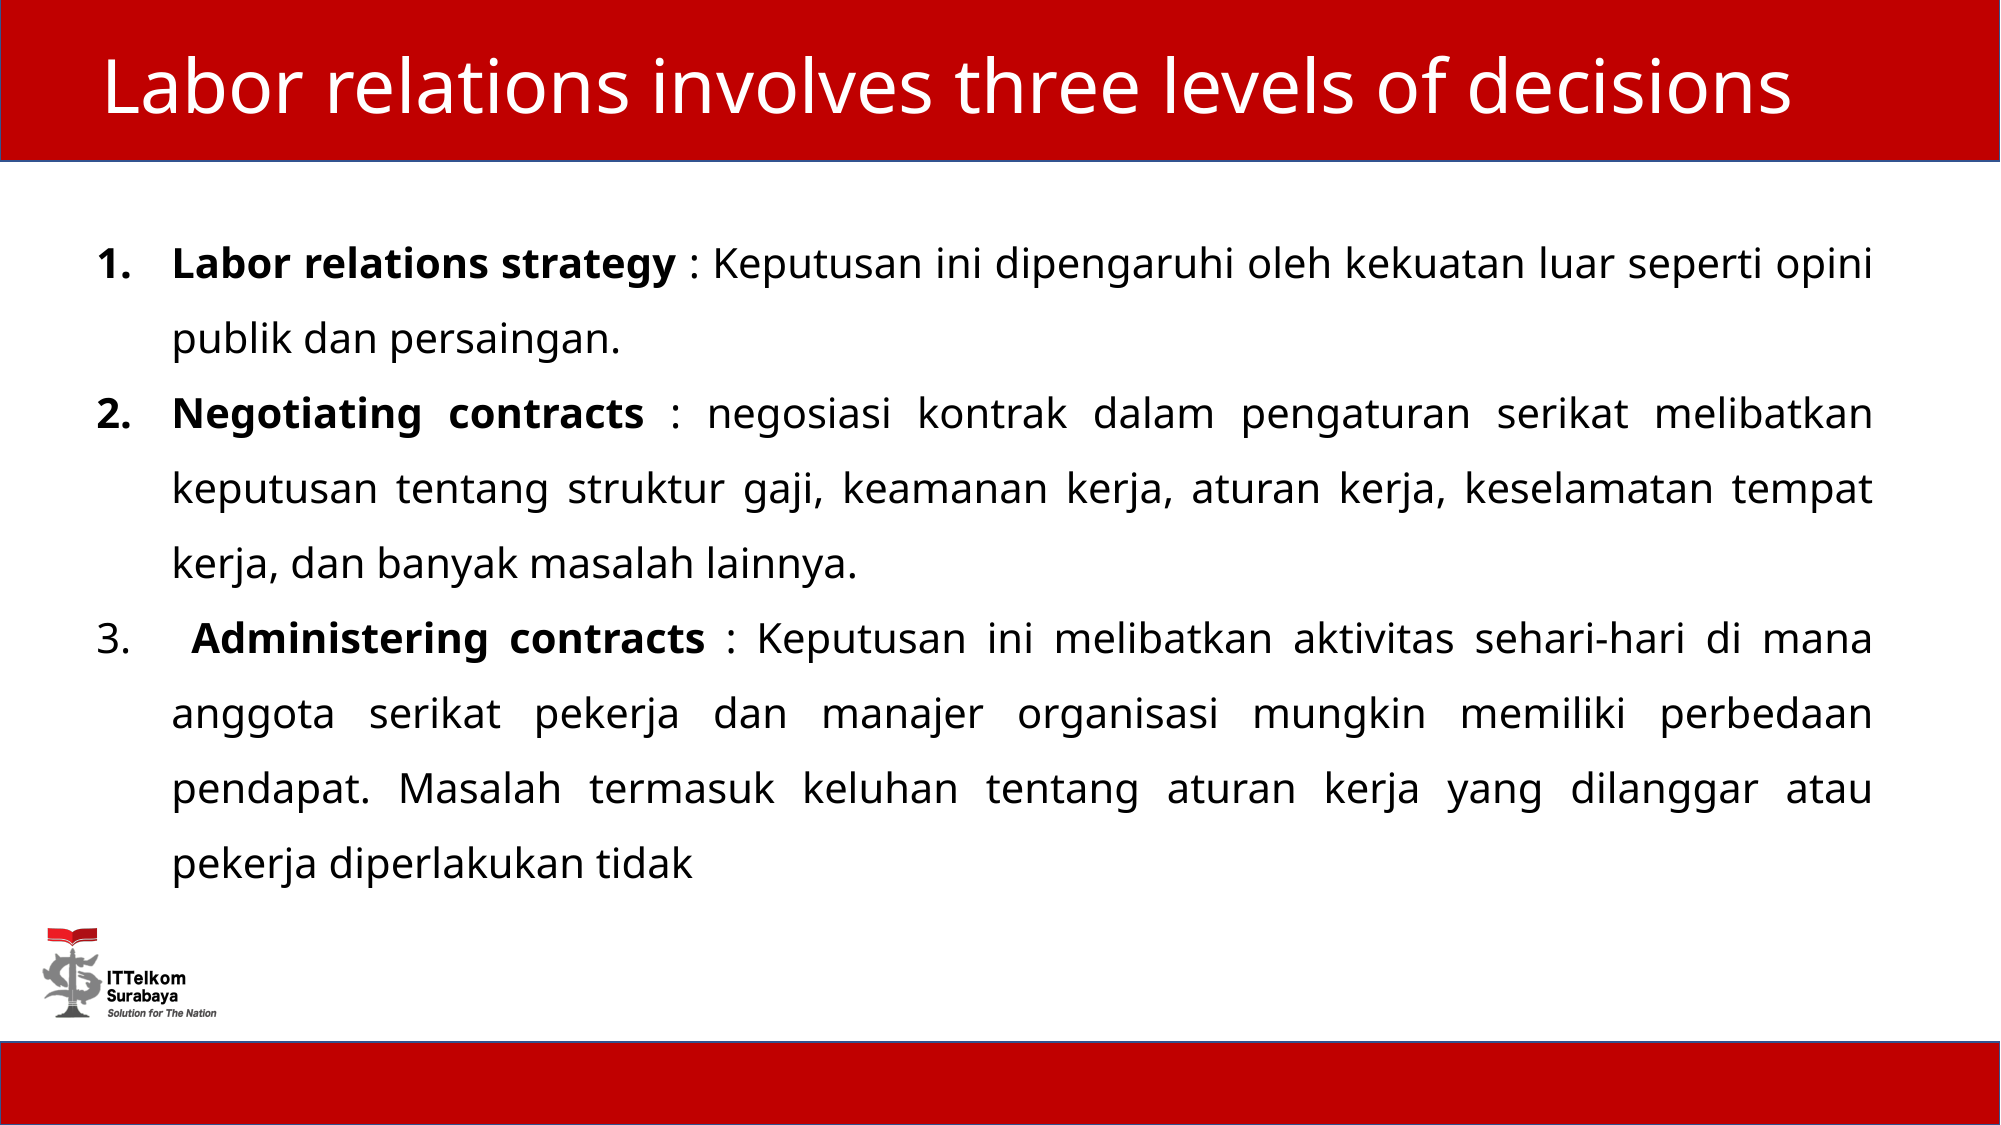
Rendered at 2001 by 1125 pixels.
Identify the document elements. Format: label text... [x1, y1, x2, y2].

text_box [0, 1041, 2000, 1125]
title Labor relations involves three levels of decisions [86, 29, 1956, 138]
text_box [0, 0, 2000, 162]
text_box Labor relations strategy : Keputusan ini dipengaruhi oleh kekuatan luar seperti opini publik dan persaingan. Negotiating contracts : negosiasi kontrak dalam pengaturan serikat melibatkan keputusan tentang struktur gaji, keamanan kerja, aturan kerja, keselamatan tempat kerja, dan banyak masalah lainnya. Administering contracts : Keputusan ini melibatkan aktivitas sehari-hari di mana anggota serikat pekerja dan manajer organisasi mungkin memiliki perbedaan pendapat. Masalah termasuk keluhan tentang aturan kerja yang dilanggar atau pekerja diperlakukan tidak [81, 204, 1890, 895]
picture [41, 926, 217, 1020]
